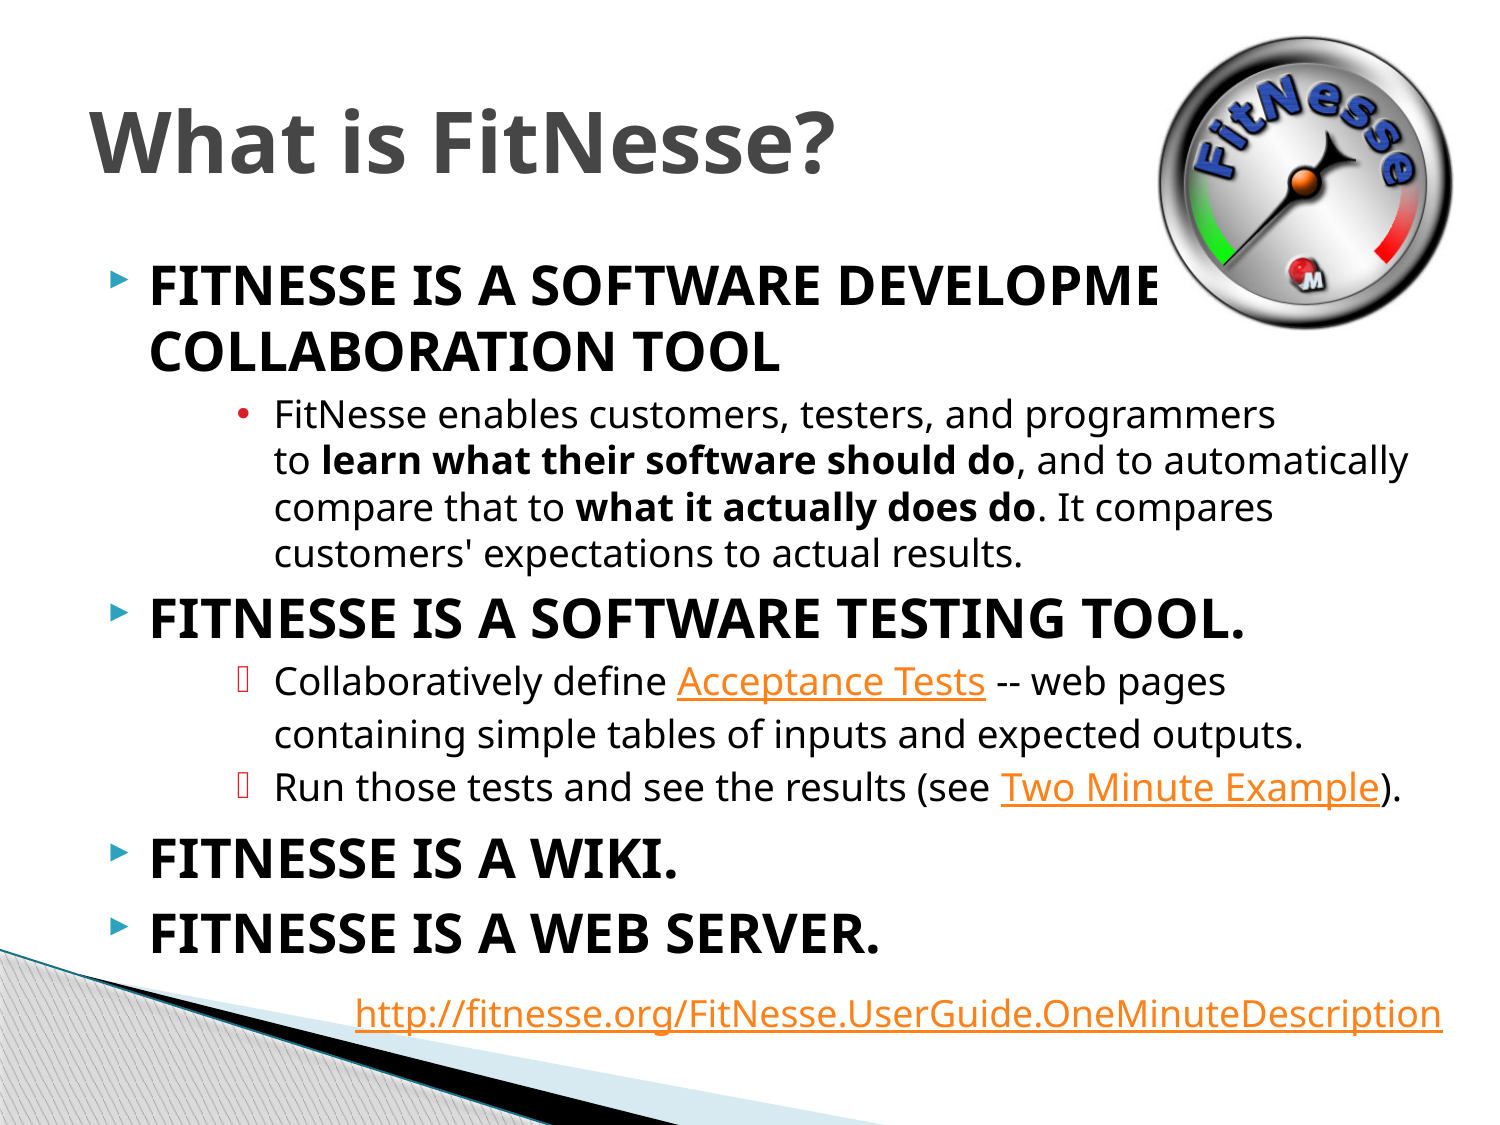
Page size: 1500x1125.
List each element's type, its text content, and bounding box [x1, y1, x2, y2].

picture [1157, 34, 1454, 331]
title What is FitNesse? [75, 45, 1151, 233]
text_box http://fitnesse.org/FitNesse.UserGuide.OneMinuteDescription [339, 982, 1500, 1049]
list FitNesse is a software development collaboration tool FitNesse enables customers, testers, and programmers to learn what their software should do, and to automatically compare that to what it actually does do. It compares customers' expectations to actual results. FitNesse is a software testing tool. Collaboratively define Acceptance Tests -- web pages containing simple tables of inputs and expected outputs. Run those tests and see the results (see Two Minute Example). FitNesse is a wiki. FitNesse is a web server. [75, 243, 1425, 986]
